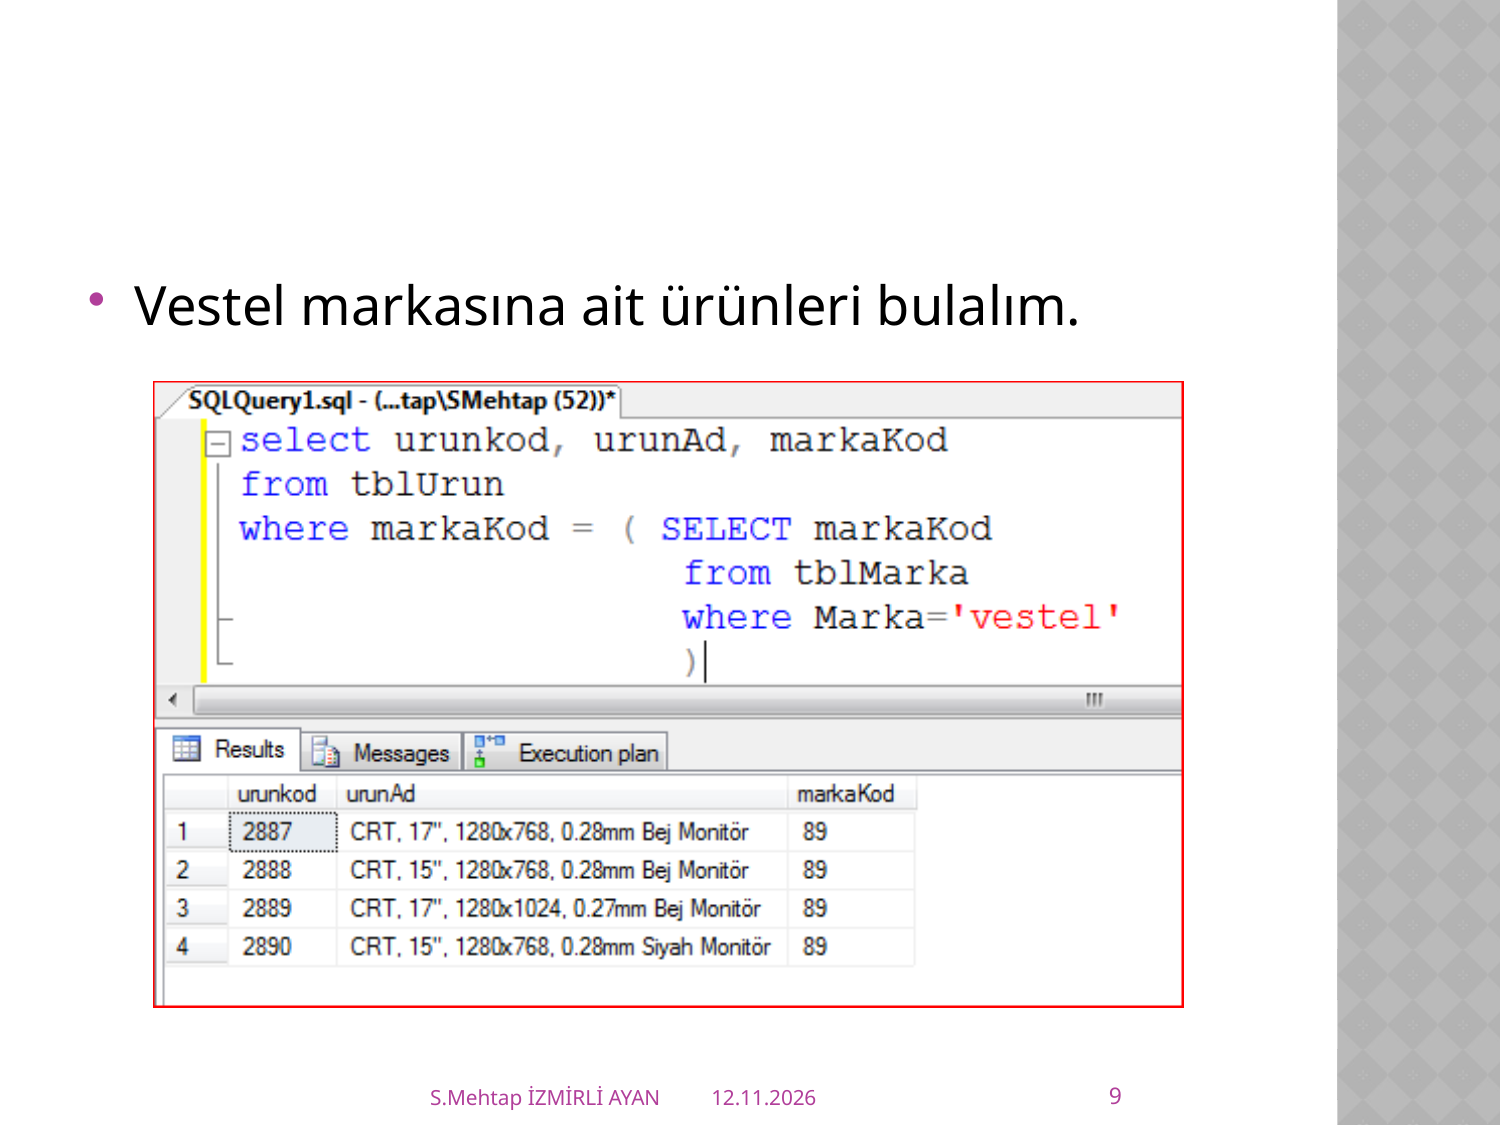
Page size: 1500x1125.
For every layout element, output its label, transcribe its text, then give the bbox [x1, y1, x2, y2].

footer S.Mehtap İZMİRLİ AYAN [75, 1075, 675, 1114]
list Vestel markasına ait ürünleri bulalım. [75, 264, 1263, 1059]
picture [152, 380, 1185, 1008]
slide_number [696, 1075, 1025, 1113]
slide_number 9 [1025, 1075, 1122, 1113]
